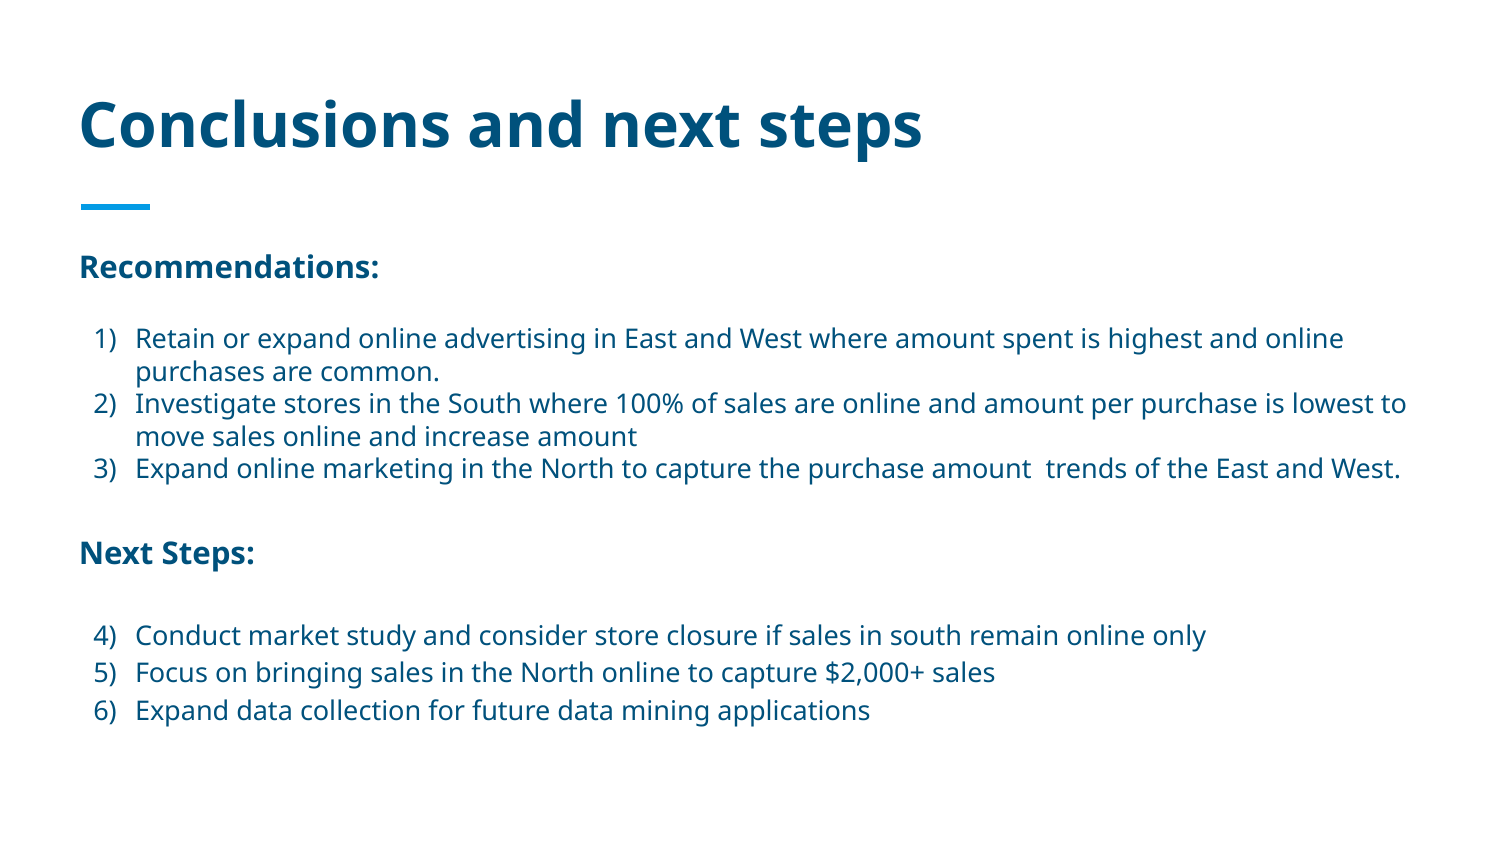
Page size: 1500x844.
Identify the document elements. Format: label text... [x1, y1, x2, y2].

title Conclusions and next steps [63, 25, 1437, 176]
list Recommendations: Retain or expand online advertising in East and West where amount spent is highest and online purchases are common. Investigate stores in the South where 100% of sales are online and amount per purchase is lowest to move sales online and increase amount Expand online marketing in the North to capture the purchase amount trends of the East and West. Next Steps: Conduct market study and consider store closure if sales in south remain online only Focus on bringing sales in the North online to capture $2,000+ sales Expand data collection for future data mining applications [63, 231, 1437, 832]
